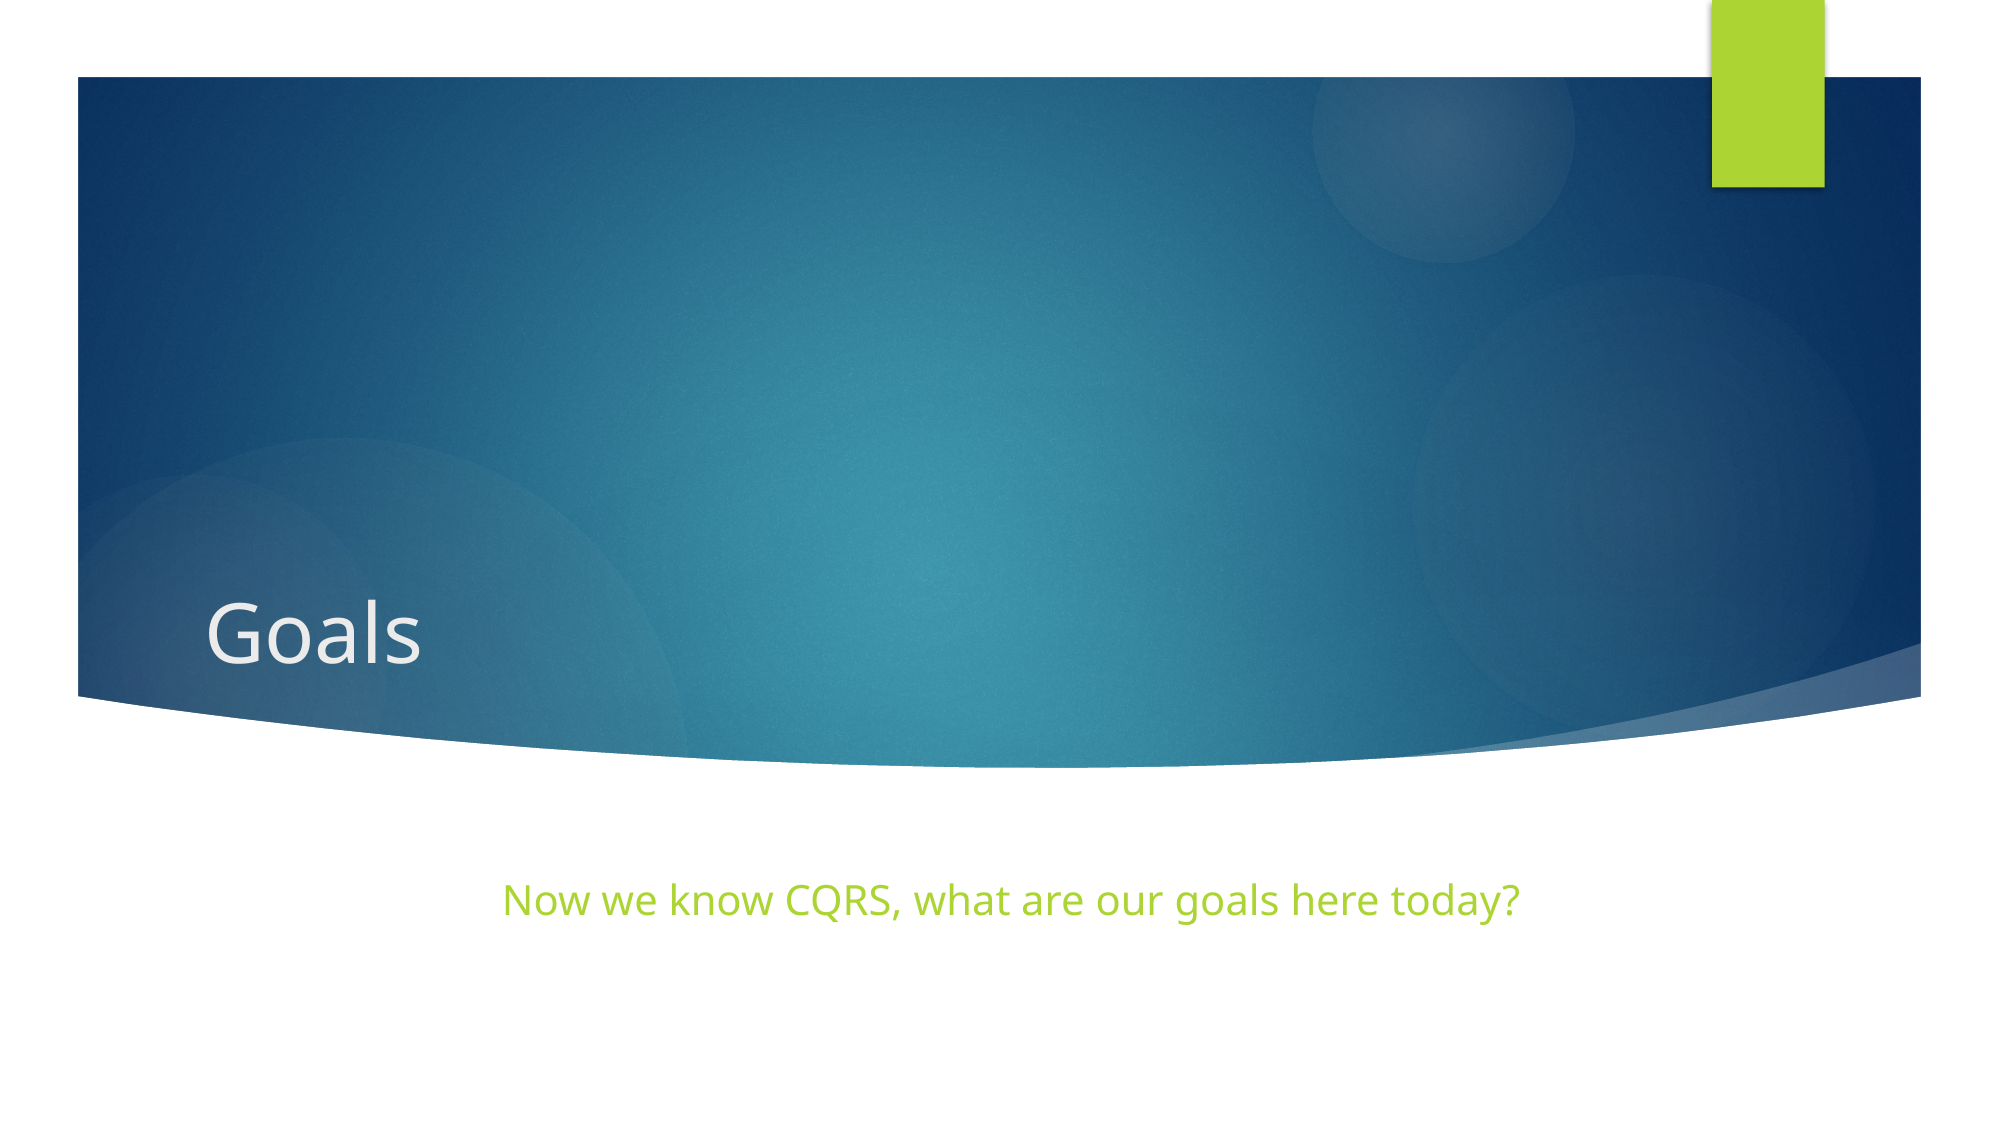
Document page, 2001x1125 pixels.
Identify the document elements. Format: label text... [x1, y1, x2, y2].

title Goals [189, 388, 1638, 688]
list Now we know CQRS, what are our goals here today? [287, 865, 1735, 1007]
